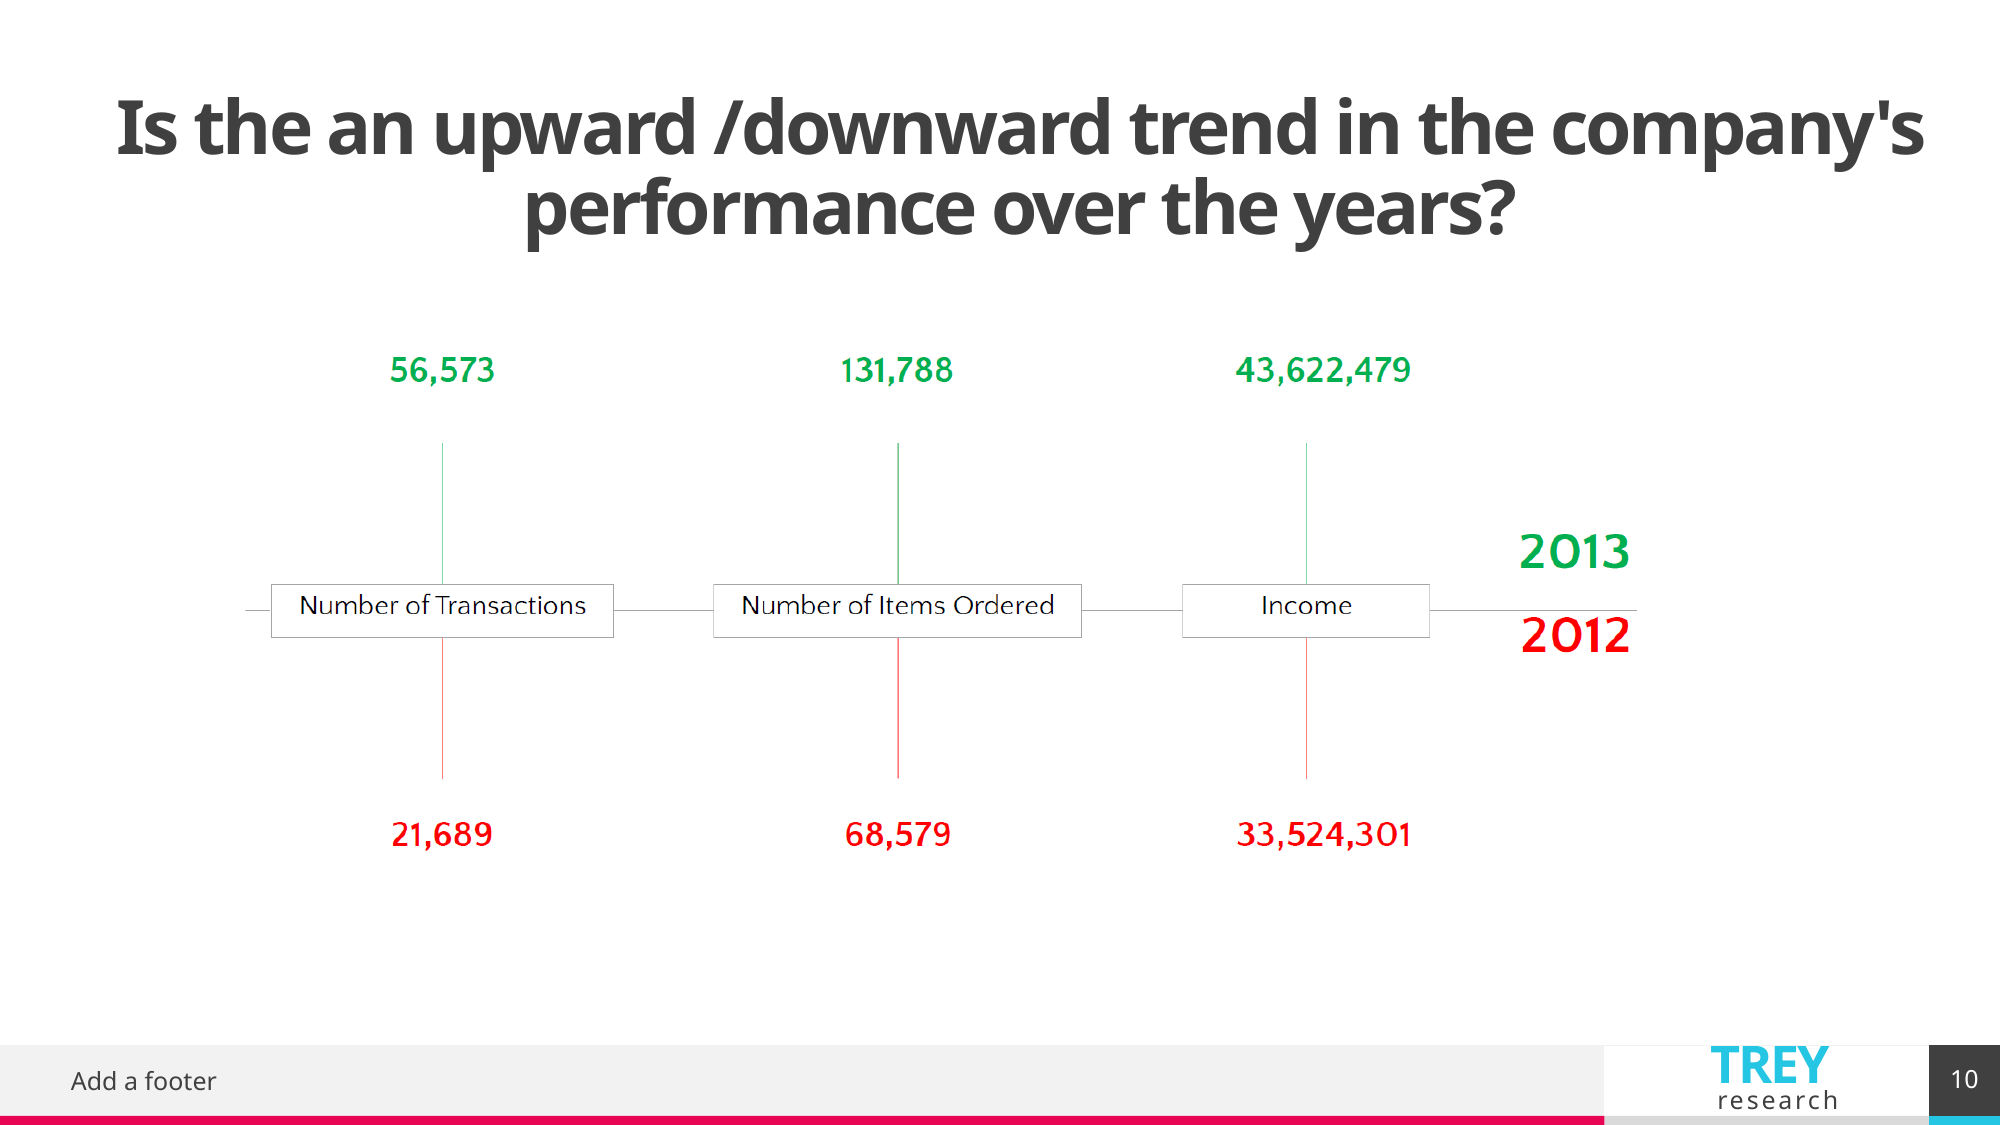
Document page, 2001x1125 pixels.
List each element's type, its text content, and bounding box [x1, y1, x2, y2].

picture [245, 343, 1652, 916]
title Is the an upward /downward trend in the company's performance over the years? [91, 94, 1950, 166]
footer Add a footer [70, 1056, 1000, 1105]
slide_number 10 [1929, 1045, 2000, 1116]
